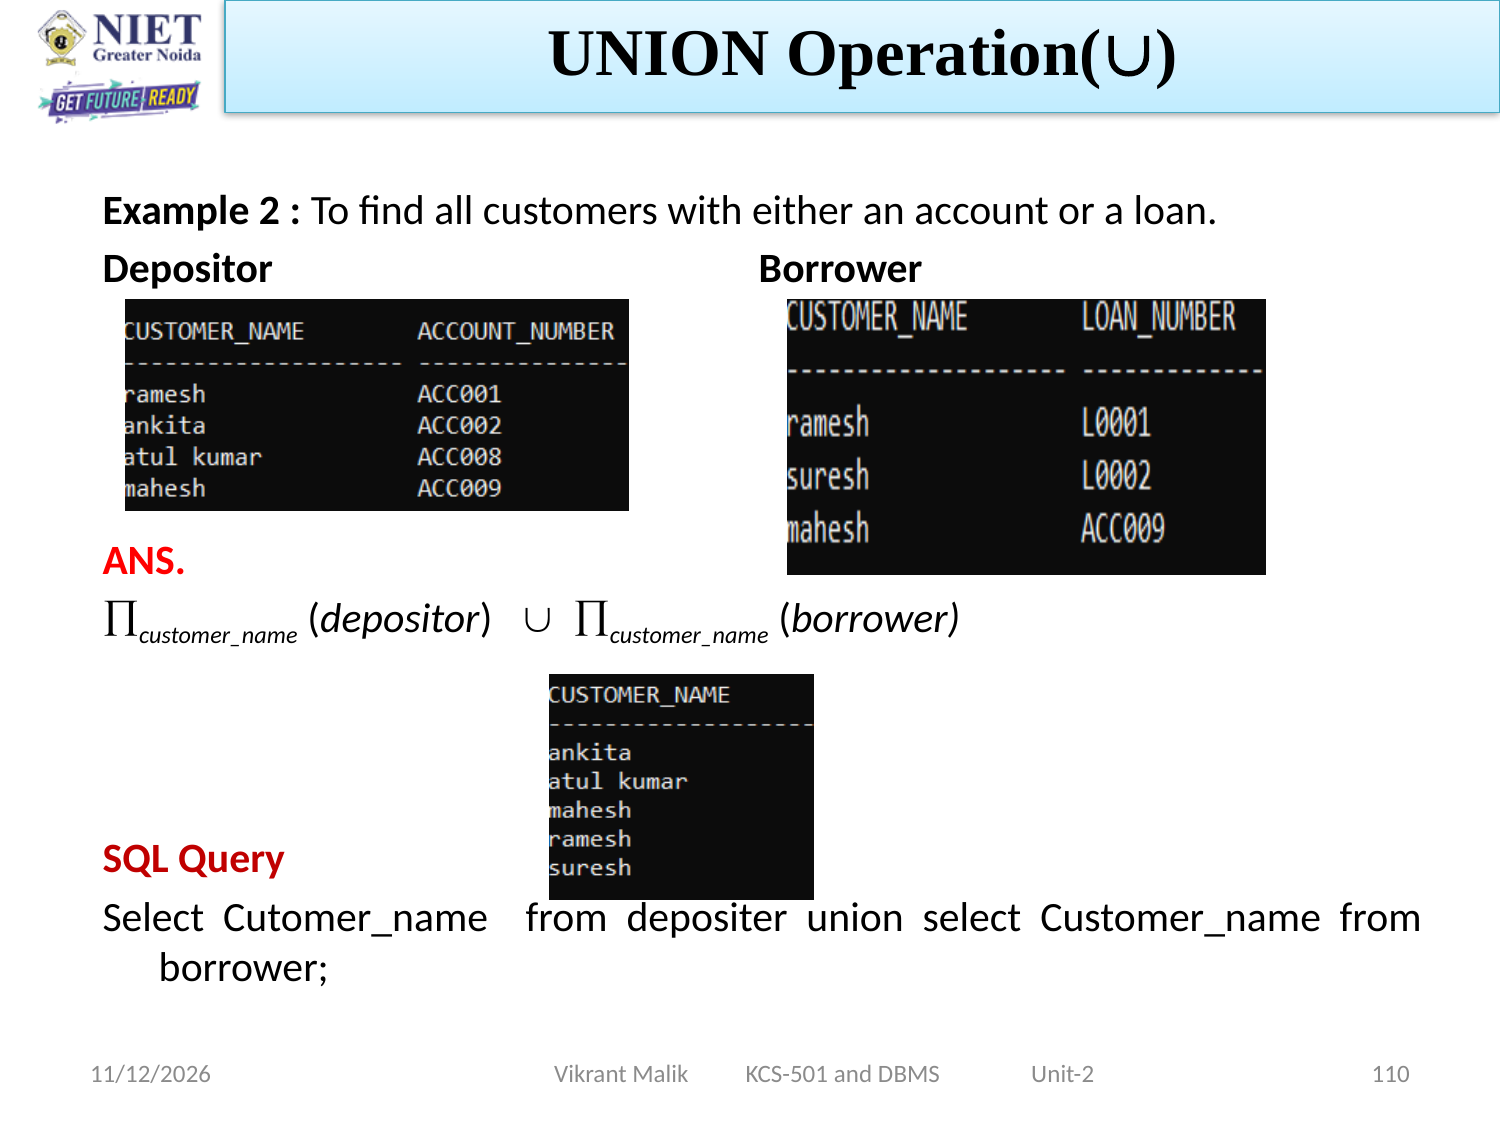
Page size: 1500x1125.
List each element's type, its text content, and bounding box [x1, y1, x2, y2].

picture [124, 299, 629, 512]
picture [0, 0, 238, 135]
list Example 2 : To find all customers with either an account or a loan. Depositor Borrower ANS. customer_name (depositor)  customer_name (borrower) SQL Query Select Cutomer_name from depositer union select Customer_name from borrower; [87, 174, 1438, 1038]
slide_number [75, 1042, 412, 1103]
picture [549, 674, 815, 901]
footer Vikrant Malik KCS-501 and DBMS Unit-2 [412, 1042, 1074, 1103]
picture [787, 299, 1266, 576]
text_box UNION Operation() [238, 0, 1500, 113]
slide_number 110 [1074, 1042, 1425, 1103]
